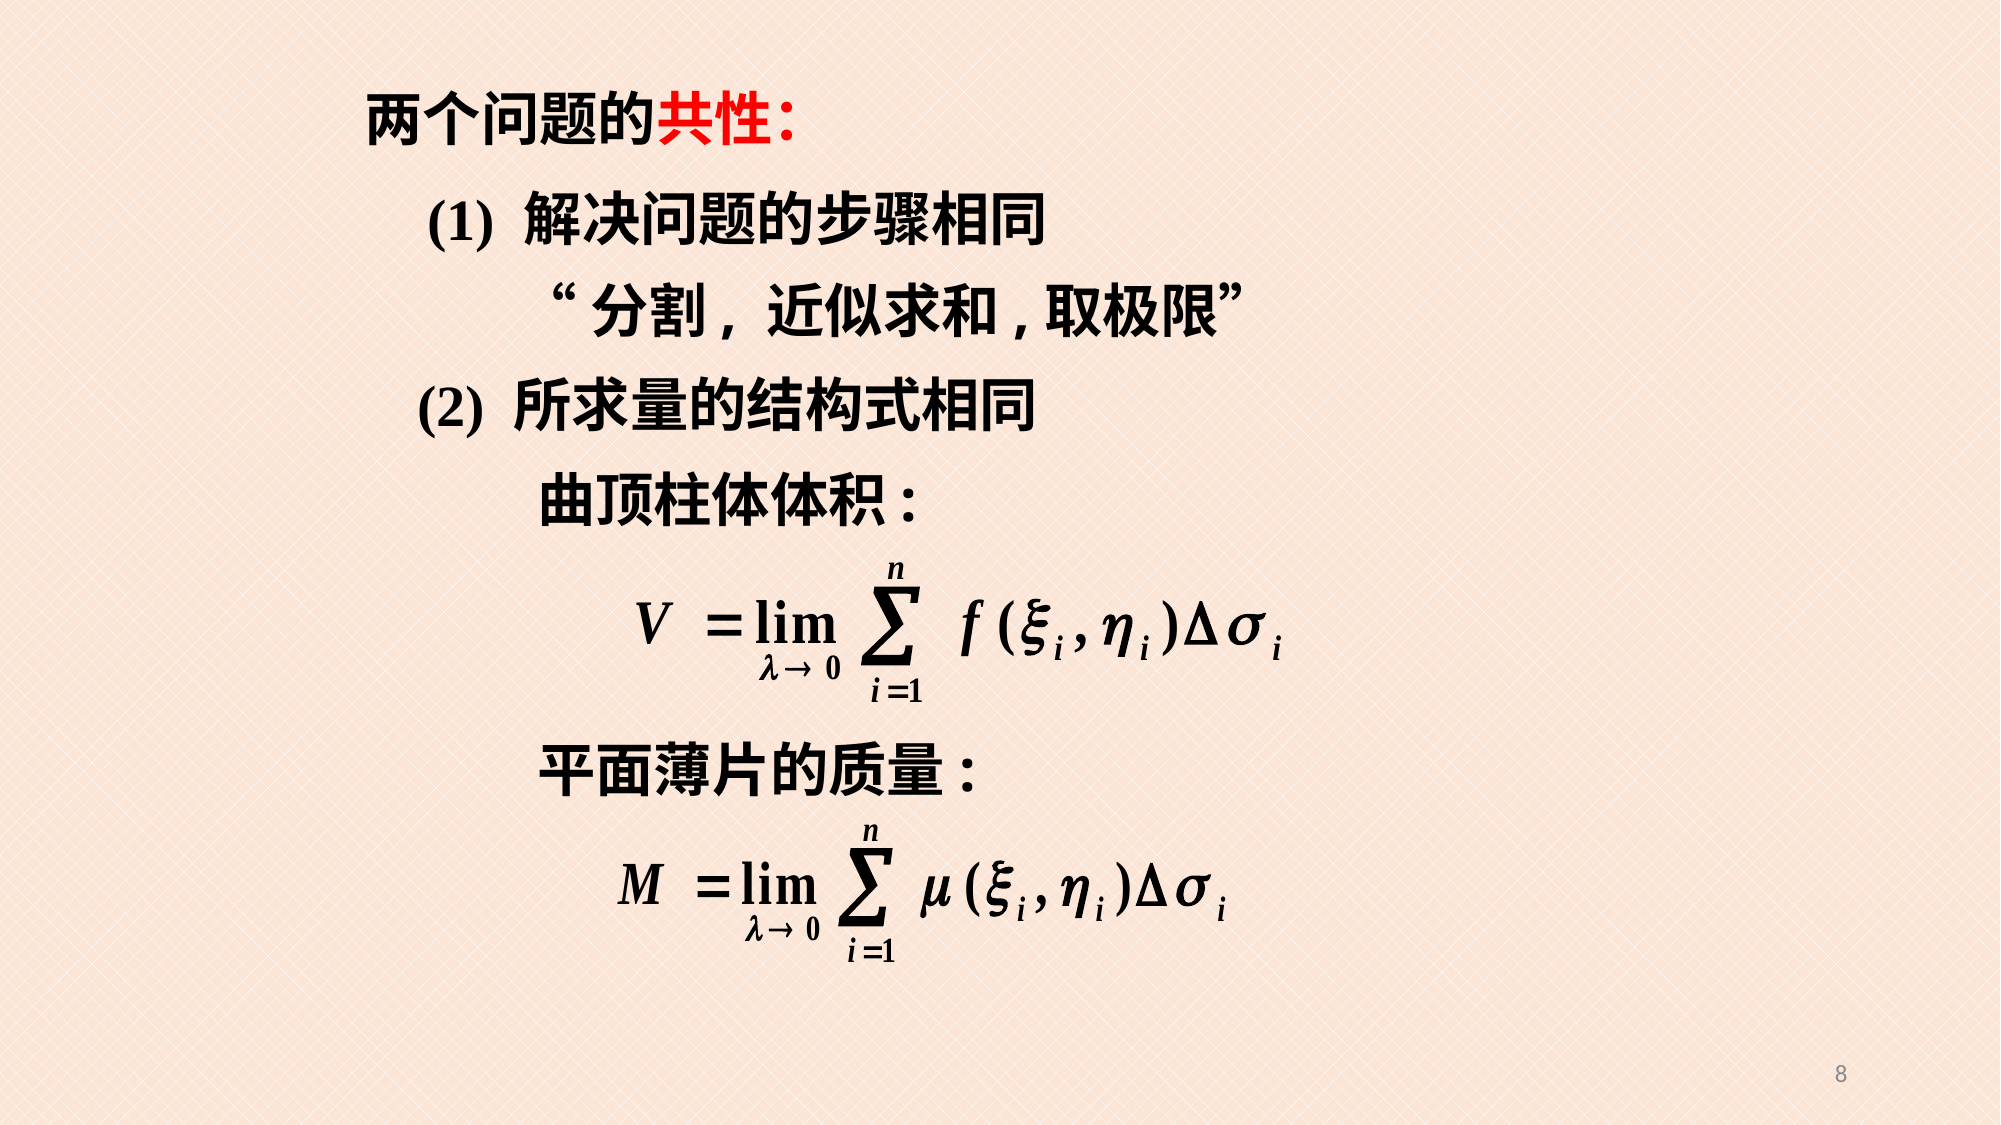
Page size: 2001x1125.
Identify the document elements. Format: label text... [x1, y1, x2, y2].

text_box (1) 解决问题的步骤相同 [412, 174, 1150, 260]
text_box 平面薄片的质量: [522, 726, 1006, 811]
slide_number 8 [1412, 1042, 1863, 1103]
text_box 曲顶柱体体积: [522, 455, 948, 541]
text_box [630, 540, 1319, 712]
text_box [606, 802, 1258, 973]
text_box 两个问题的共性： [350, 75, 900, 160]
text_box “分割, 近似求和,取极限” [503, 266, 1292, 352]
text_box (2) 所求量的结构式相同 [402, 361, 1082, 446]
